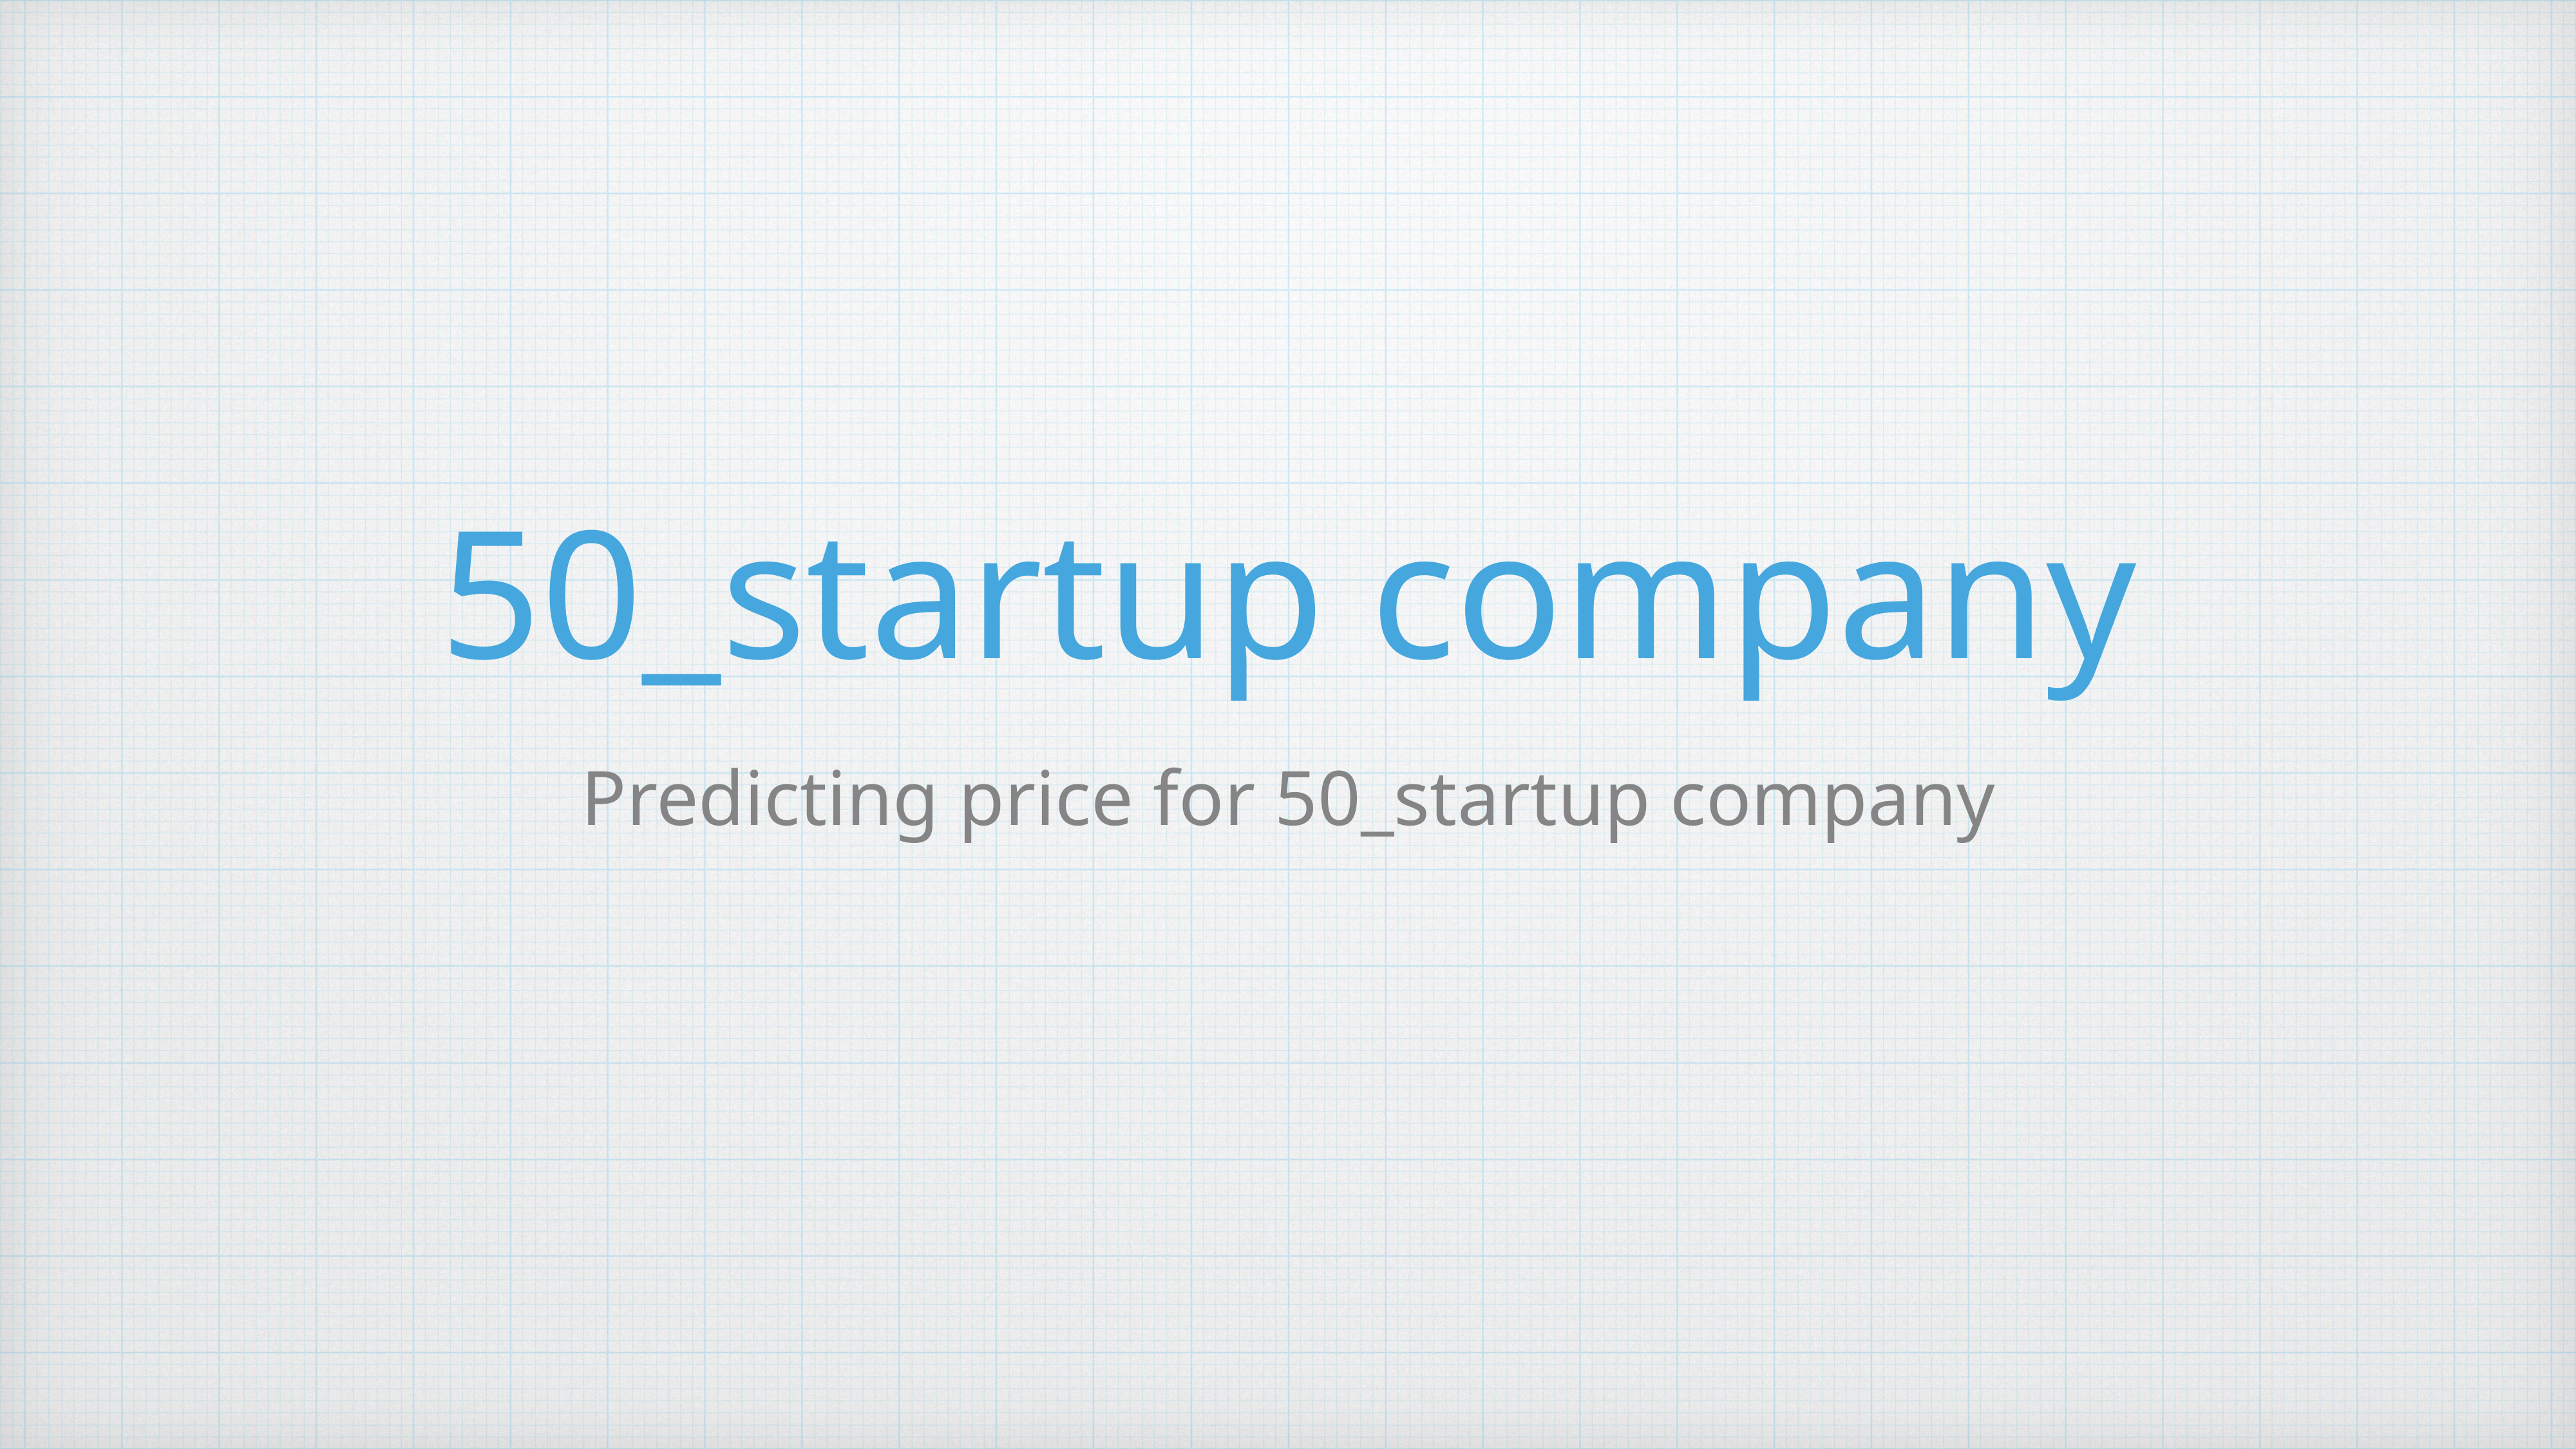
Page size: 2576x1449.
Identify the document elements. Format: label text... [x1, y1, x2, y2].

title 50_startup company [252, 284, 2325, 699]
picture [0, 0, 2576, 1449]
subtitle Predicting price for 50_startup company [252, 744, 2325, 934]
